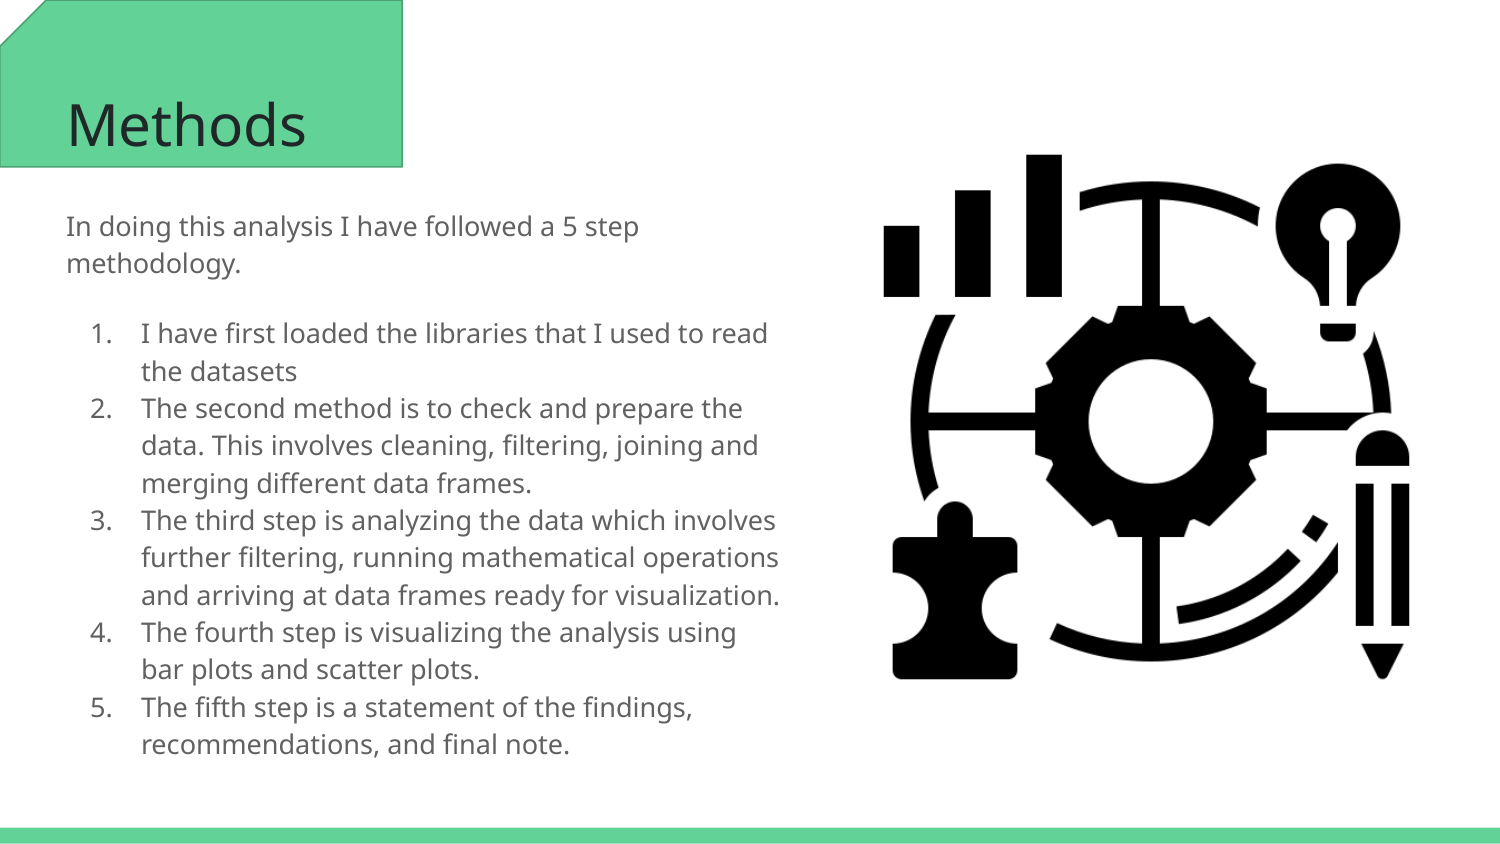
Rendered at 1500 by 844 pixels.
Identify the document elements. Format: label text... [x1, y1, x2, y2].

picture [866, 137, 1436, 707]
title Methods [51, 72, 1449, 167]
text_box [0, 0, 403, 167]
list In doing this analysis I have followed a 5 step methodology. I have first loaded the libraries that I used to read the datasets The second method is to check and prepare the data. This involves cleaning, filtering, joining and merging different data frames. The third step is analyzing the data which involves further filtering, running mathematical operations and arriving at data frames ready for visualization. The fourth step is visualizing the analysis using bar plots and scatter plots. The fifth step is a statement of the findings, recommendations, and final note. [51, 189, 796, 750]
